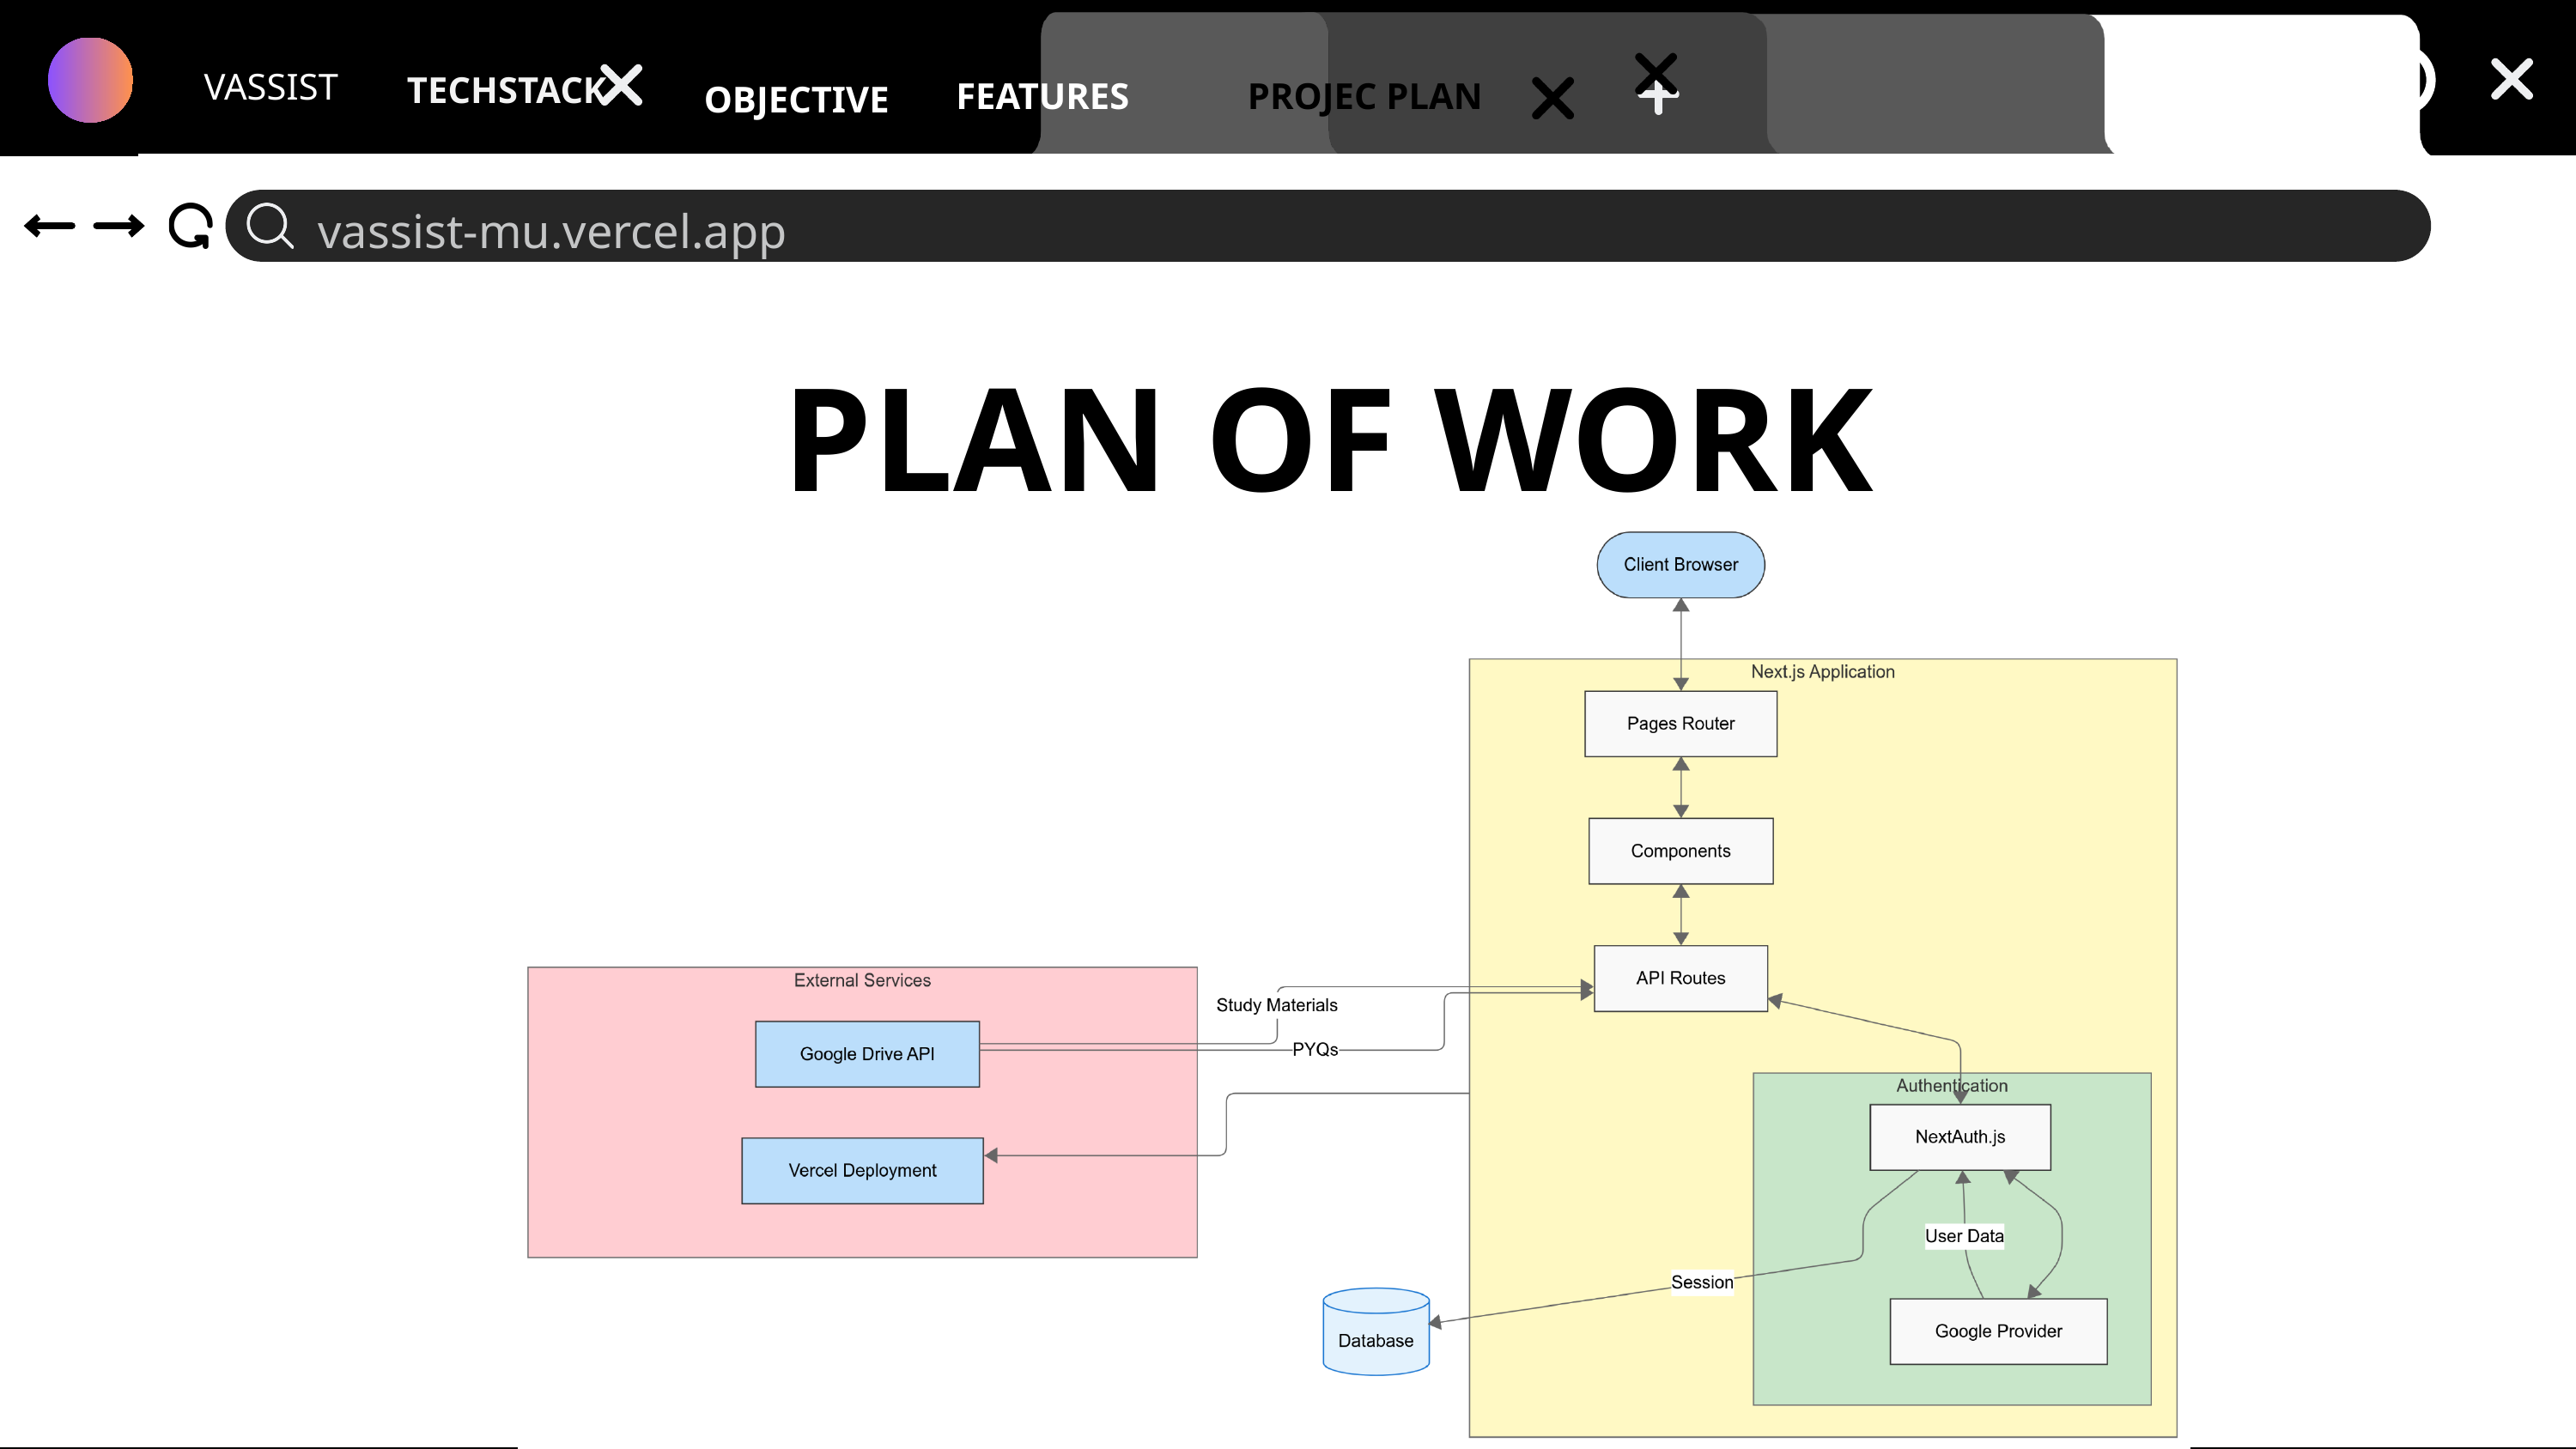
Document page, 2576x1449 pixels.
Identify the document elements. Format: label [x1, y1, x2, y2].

picture [517, 522, 2190, 1449]
text_box [2339, 48, 2432, 112]
text_box [225, 189, 2432, 263]
text_box [47, 37, 134, 123]
text_box [2194, 12, 2576, 1448]
text_box [0, 12, 512, 1448]
text_box [137, 12, 2546, 1425]
